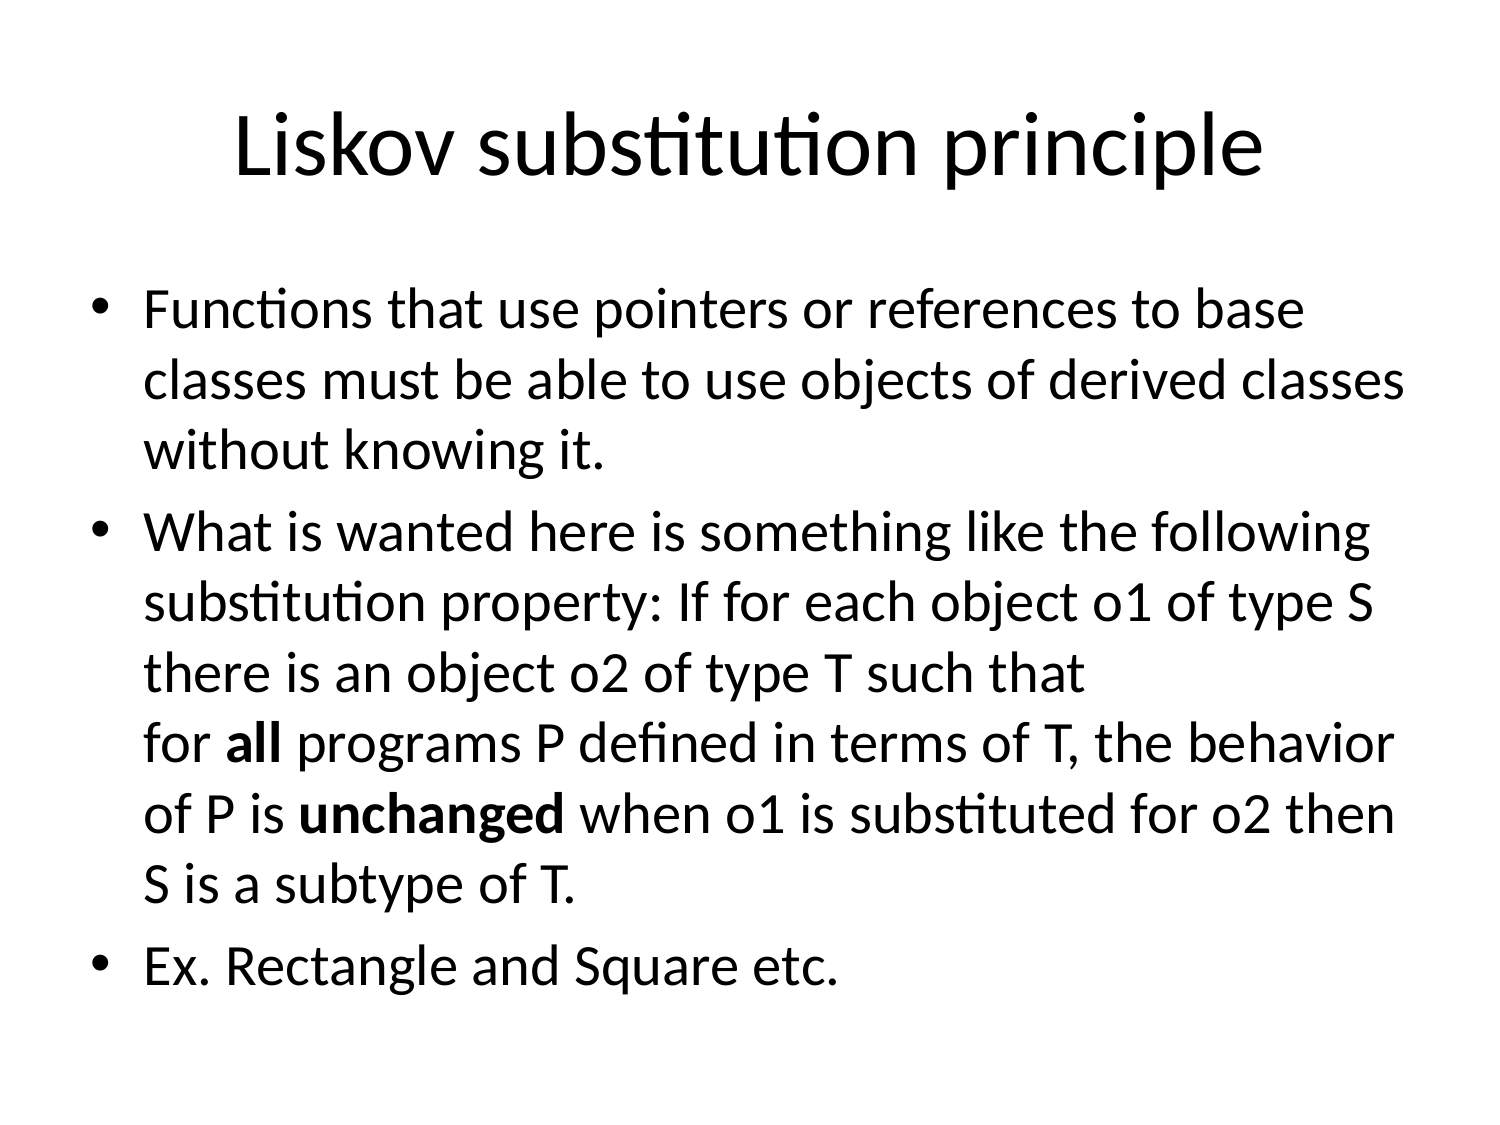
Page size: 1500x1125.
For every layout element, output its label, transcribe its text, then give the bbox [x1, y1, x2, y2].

title Liskov substitution principle [75, 45, 1425, 233]
list Functions that use pointers or references to base classes must be able to use objects of derived classes without knowing it. What is wanted here is something like the following substitution property: If for each object o1 of type S there is an object o2 of type T such that for all programs P defined in terms of T, the behavior of P is unchanged when o1 is substituted for o2 then S is a subtype of T. Ex. Rectangle and Square etc. [75, 262, 1425, 1005]
